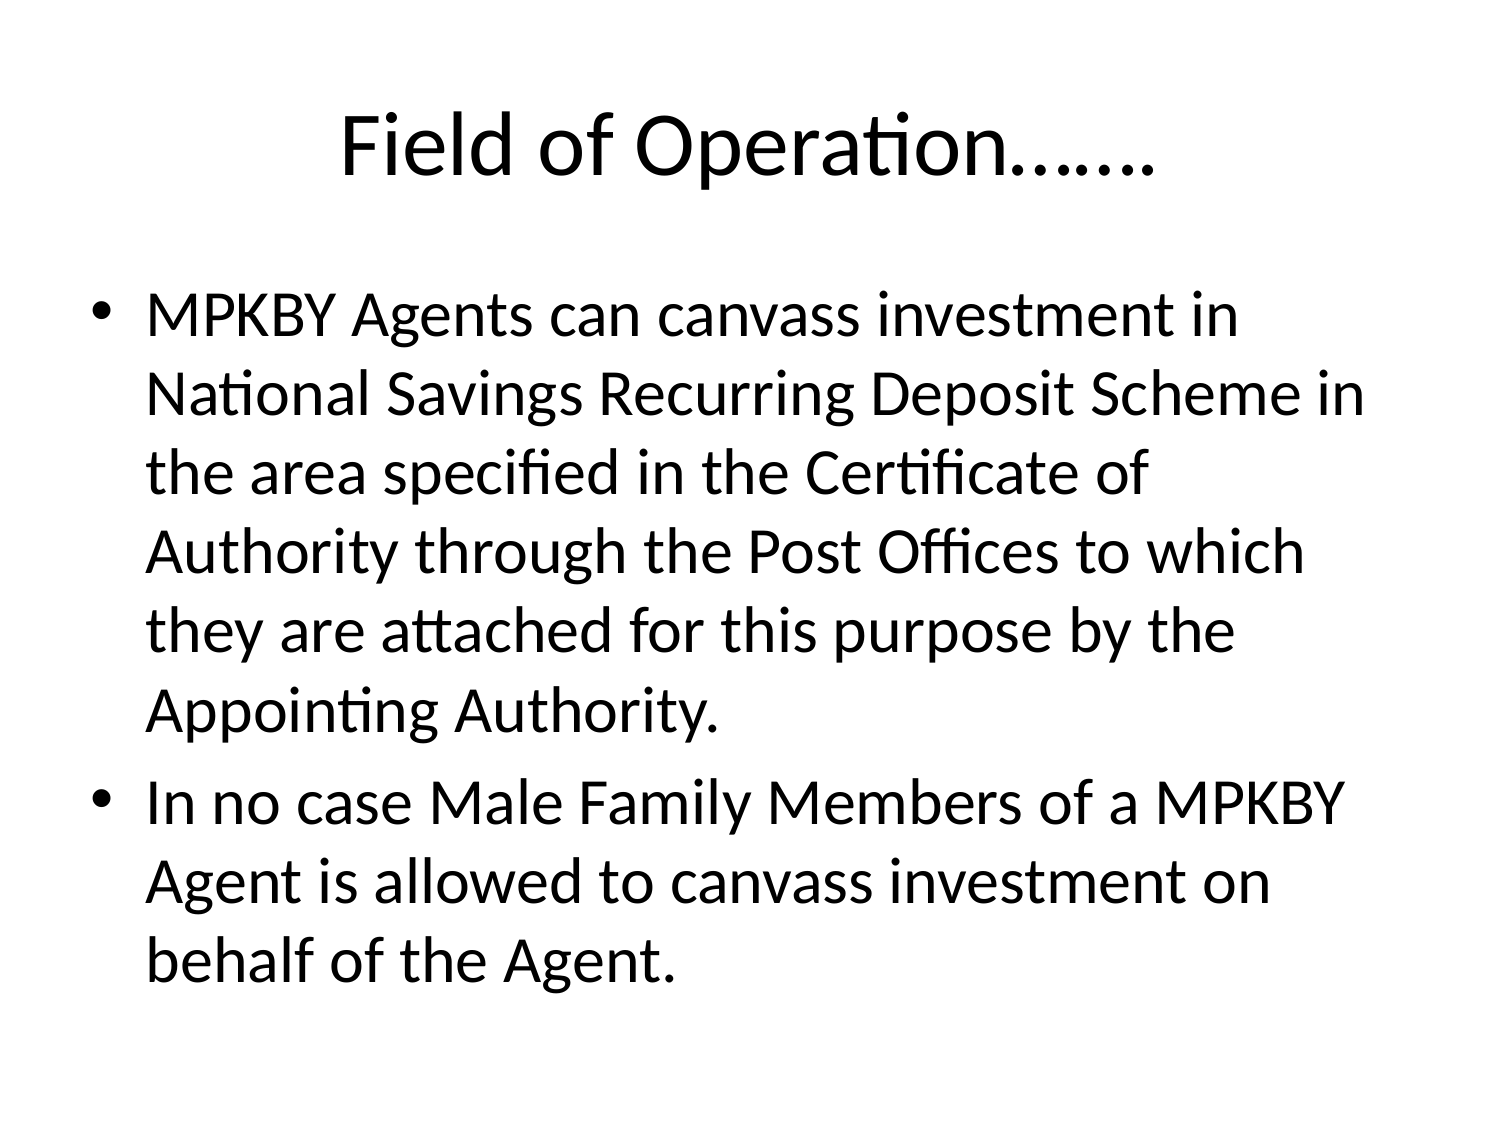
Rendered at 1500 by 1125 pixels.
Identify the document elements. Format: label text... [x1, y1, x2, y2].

list MPKBY Agents can canvass investment in National Savings Recurring Deposit Scheme in the area specified in the Certificate of Authority through the Post Offices to which they are attached for this purpose by the Appointing Authority. In no case Male Family Members of a MPKBY Agent is allowed to canvass investment on behalf of the Agent. [75, 262, 1425, 1005]
title Field of Operation……. [75, 45, 1425, 233]
